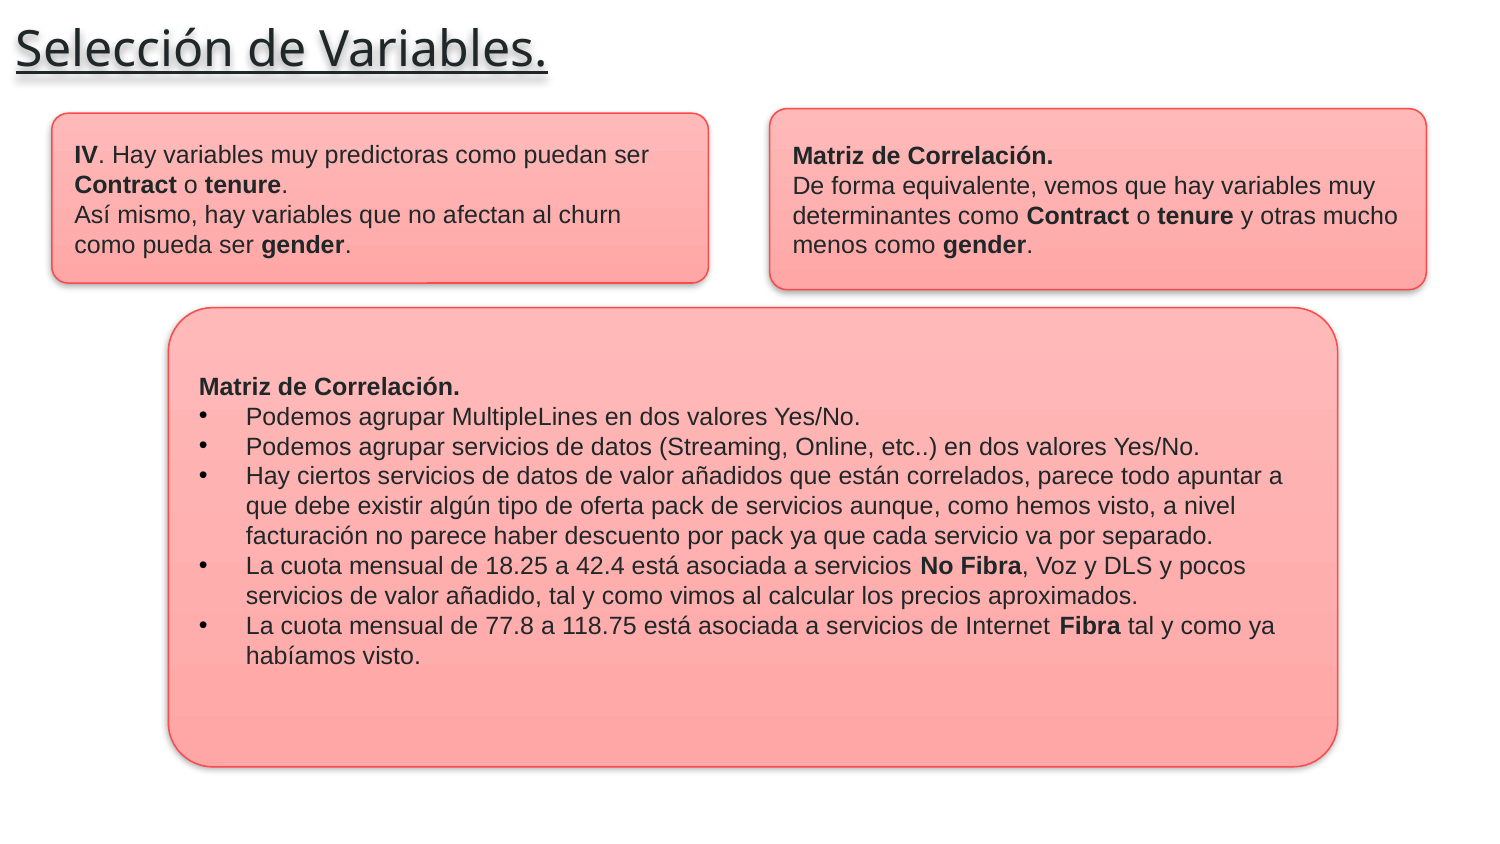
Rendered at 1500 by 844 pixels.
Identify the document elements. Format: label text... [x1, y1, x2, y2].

text_box Selección de Variables. [0, 1, 1385, 96]
text_box Matriz de Correlación. De forma equivalente, vemos que hay variables muy determinantes como Contract o tenure y otras mucho menos como gender. [769, 108, 1427, 290]
text_box Matriz de Correlación. Podemos agrupar MultipleLines en dos valores Yes/No. Podemos agrupar servicios de datos (Streaming, Online, etc..) en dos valores Yes/No. Hay ciertos servicios de datos de valor añadidos que están correlados, parece todo apuntar a que debe existir algún tipo de oferta pack de servicios aunque, como hemos visto, a nivel facturación no parece haber descuento por pack ya que cada servicio va por separado. La cuota mensual de 18.25 a 42.4 está asociada a servicios No Fibra, Voz y DLS y pocos servicios de valor añadido, tal y como vimos al calcular los precios aproximados. La cuota mensual de 77.8 a 118.75 está asociada a servicios de Internet Fibra tal y como ya habíamos visto. [168, 307, 1338, 767]
text_box IV. Hay variables muy predictoras como puedan ser Contract o tenure. Así mismo, hay variables que no afectan al churn como pueda ser gender. [51, 113, 709, 284]
